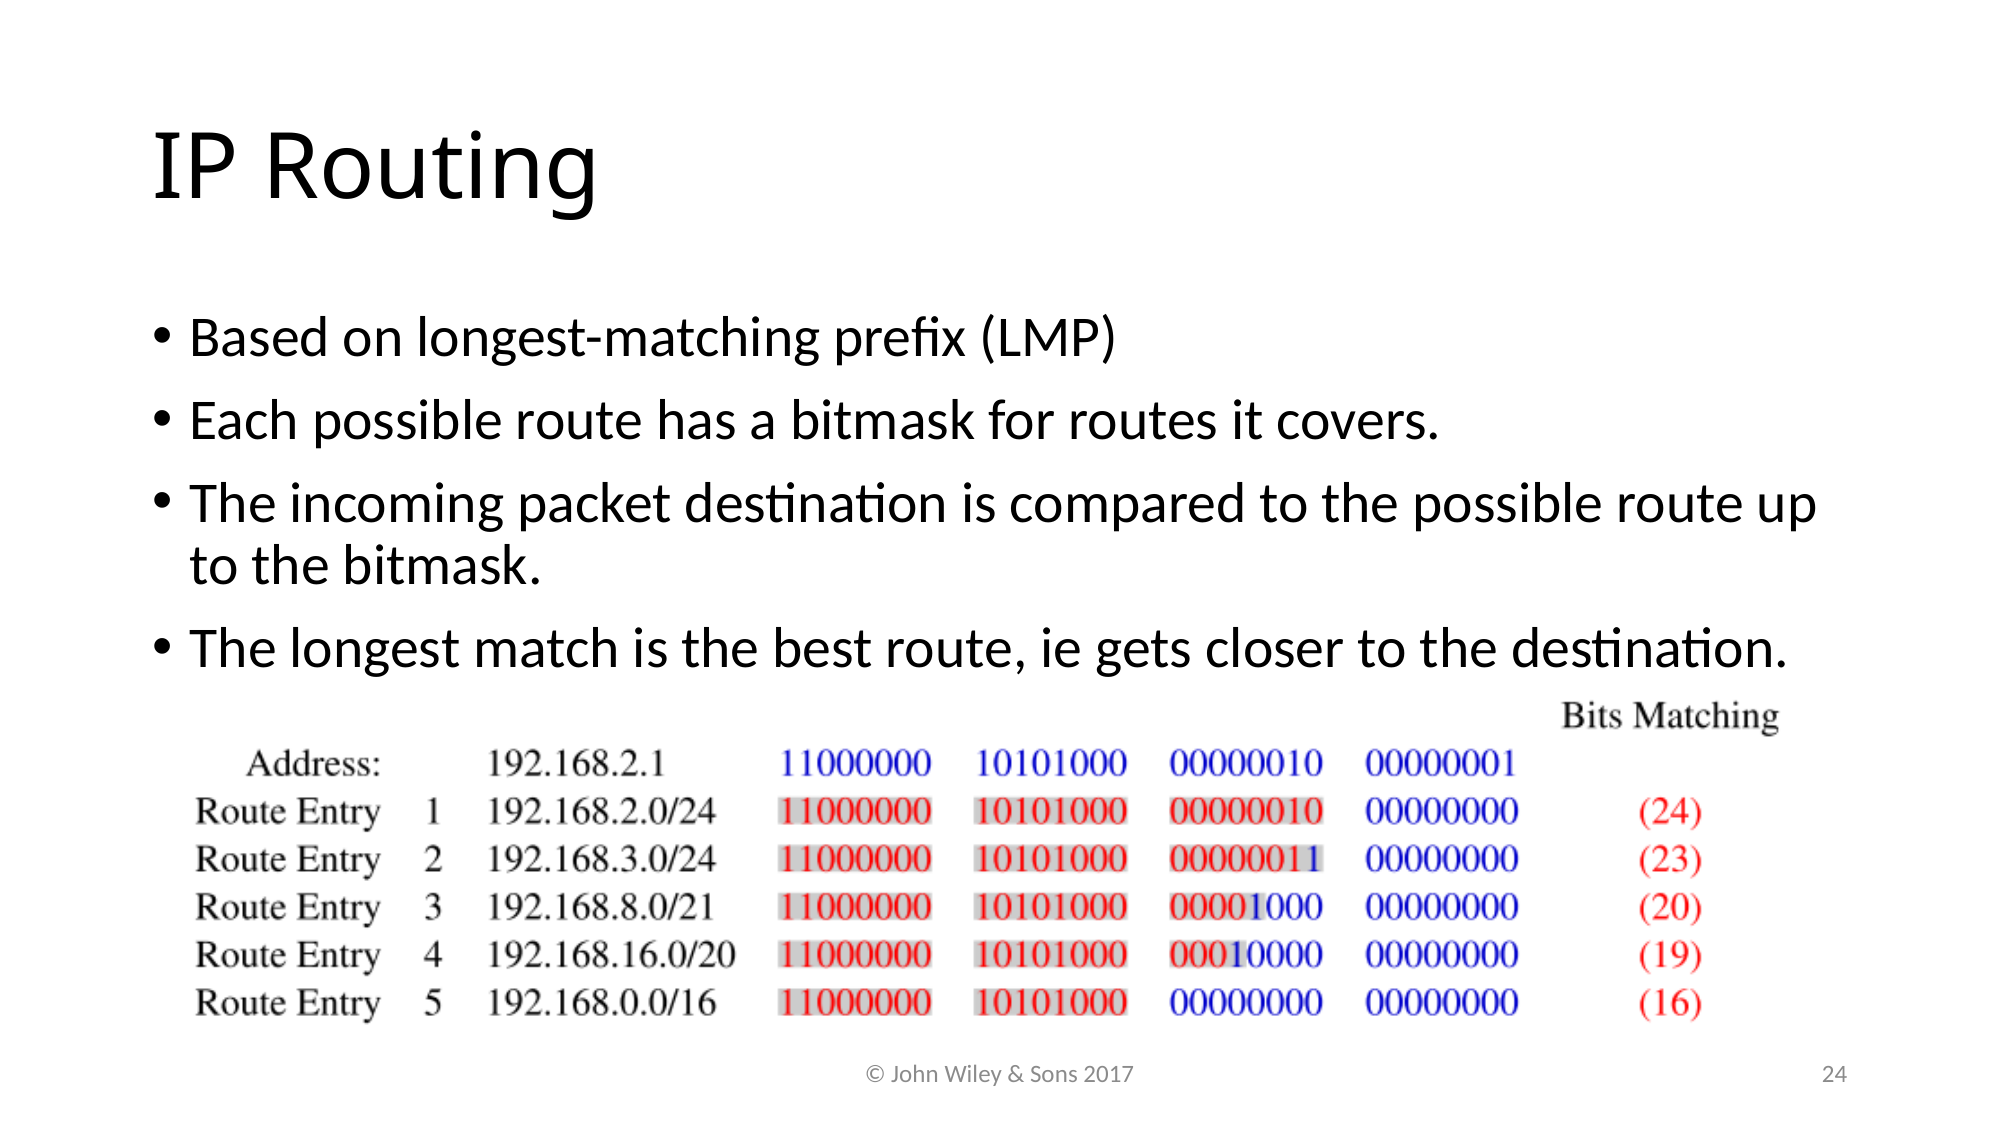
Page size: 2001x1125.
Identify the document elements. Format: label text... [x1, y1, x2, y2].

title IP Routing [137, 59, 1863, 278]
footer © John Wiley & Sons 2017 [662, 1043, 1338, 1103]
list Based on longest-matching prefix (LMP) Each possible route has a bitmask for routes it covers. The incoming packet destination is compared to the possible route up to the bitmask. The longest match is the best route, ie gets closer to the destination. [137, 299, 1890, 689]
picture [137, 688, 1811, 1043]
slide_number 24 [1412, 1042, 1863, 1103]
